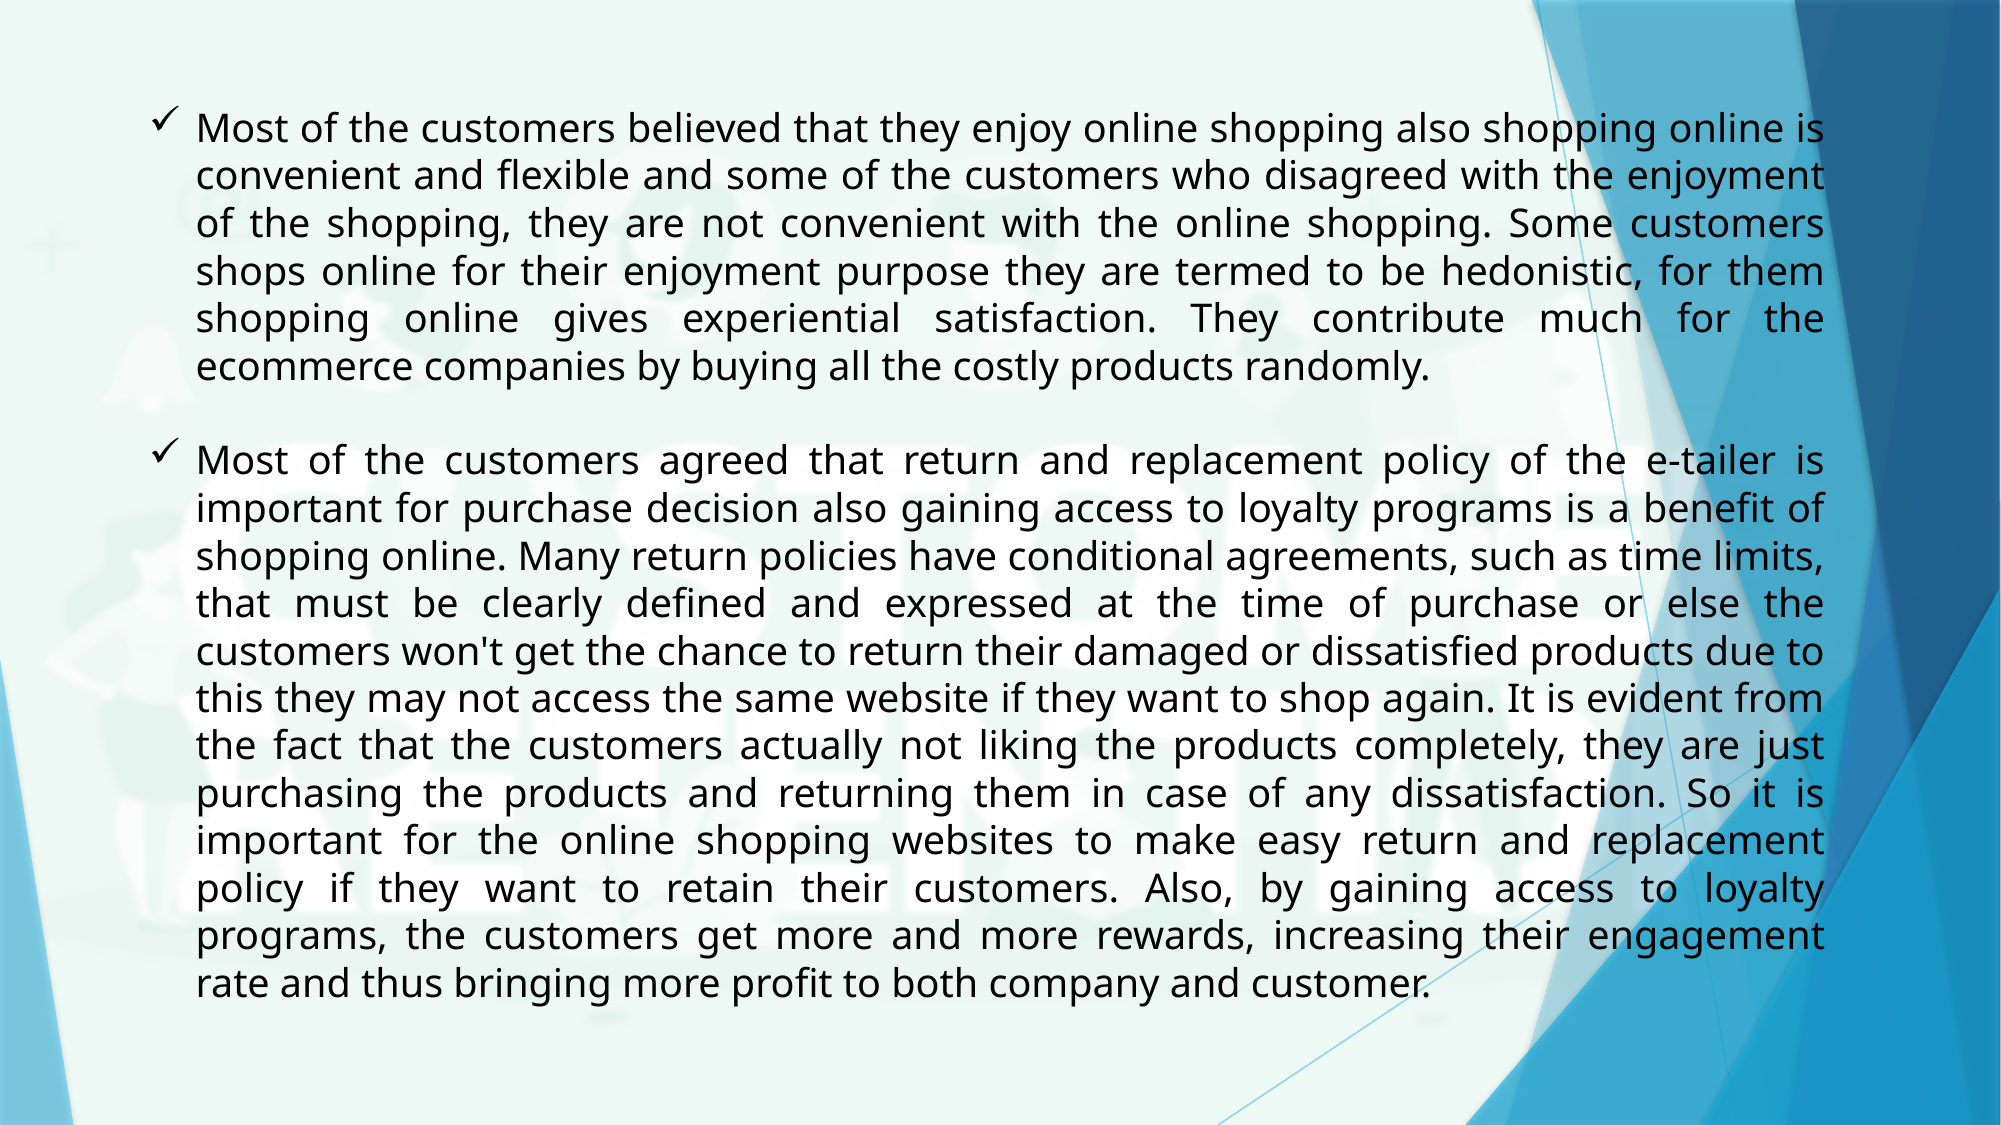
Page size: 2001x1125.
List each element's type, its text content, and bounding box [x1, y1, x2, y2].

text_box Most of the customers believed that they enjoy online shopping also shopping online is convenient and flexible and some of the customers who disagreed with the enjoyment of the shopping, they are not convenient with the online shopping. Some customers shops online for their enjoyment purpose they are termed to be hedonistic, for them shopping online gives experiential satisfaction. They contribute much for the ecommerce companies by buying all the costly products randomly. Most of the customers agreed that return and replacement policy of the e-tailer is important for purchase decision also gaining access to loyalty programs is a benefit of shopping online. Many return policies have conditional agreements, such as time limits, that must be clearly defined and expressed at the time of purchase or else the customers won't get the chance to return their damaged or dissatisfied products due to this they may not access the same website if they want to shop again. It is evident from the fact that the customers actually not liking the products completely, they are just purchasing the products and returning them in case of any dissatisfaction. So it is important for the online shopping websites to make easy return and replacement policy if they want to retain their customers. Also, by gaining access to loyalty programs, the customers get more and more rewards, increasing their engagement rate and thus bringing more profit to both company and customer. [134, 95, 1842, 1105]
